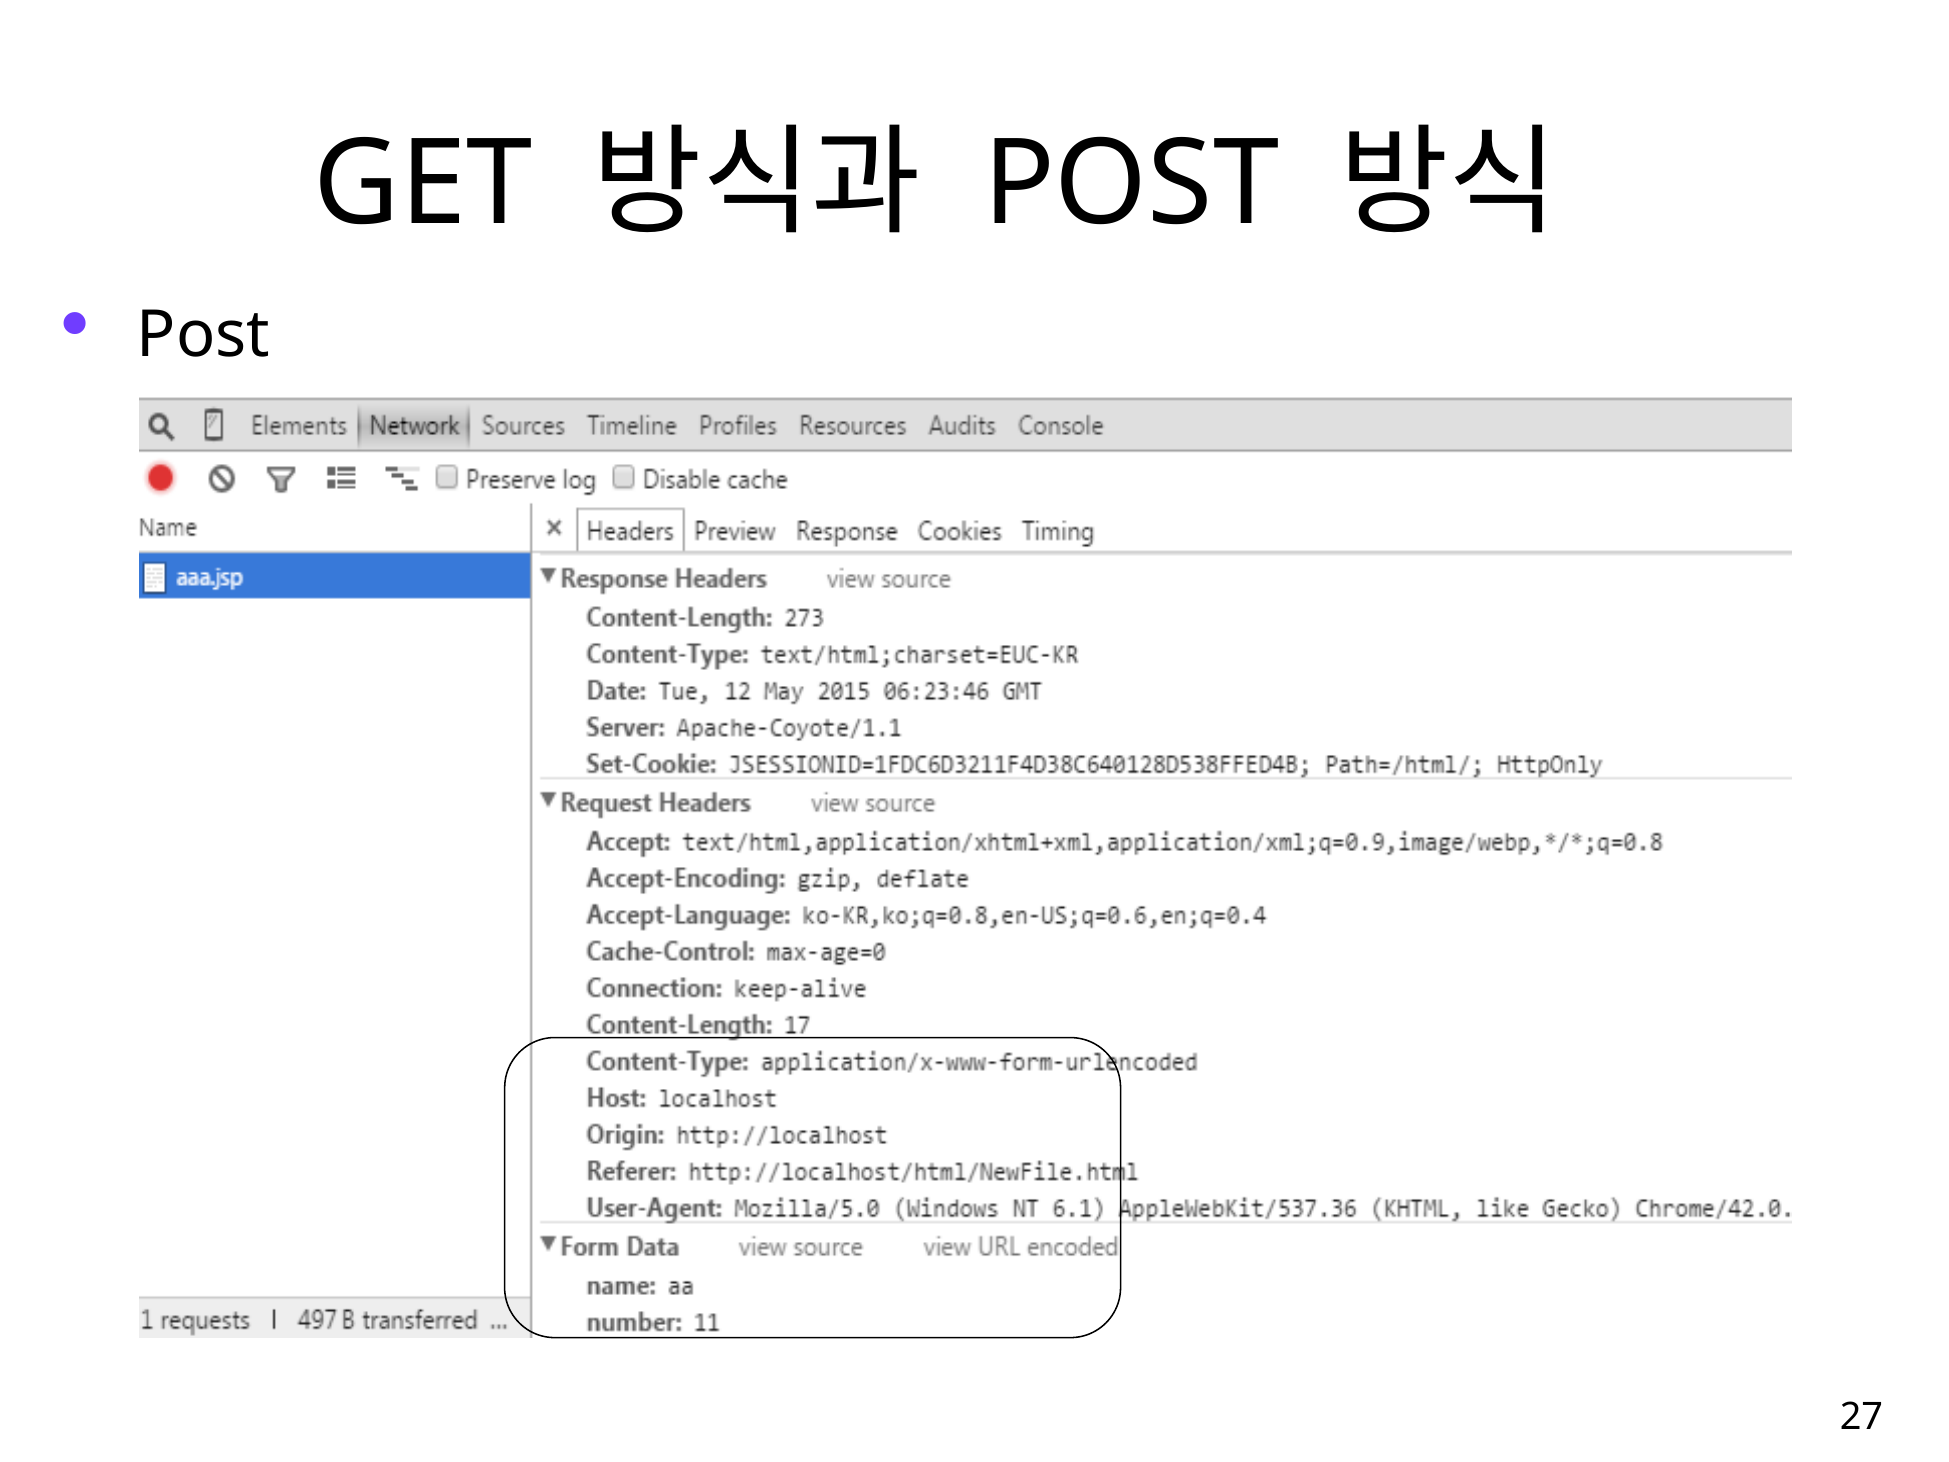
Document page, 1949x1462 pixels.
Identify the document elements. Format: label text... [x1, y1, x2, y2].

picture [139, 379, 1792, 1338]
slide_number 27 [1496, 1372, 1899, 1462]
list Post [48, 284, 1897, 1343]
title GET 방식과 POST 방식 [156, 92, 1749, 255]
